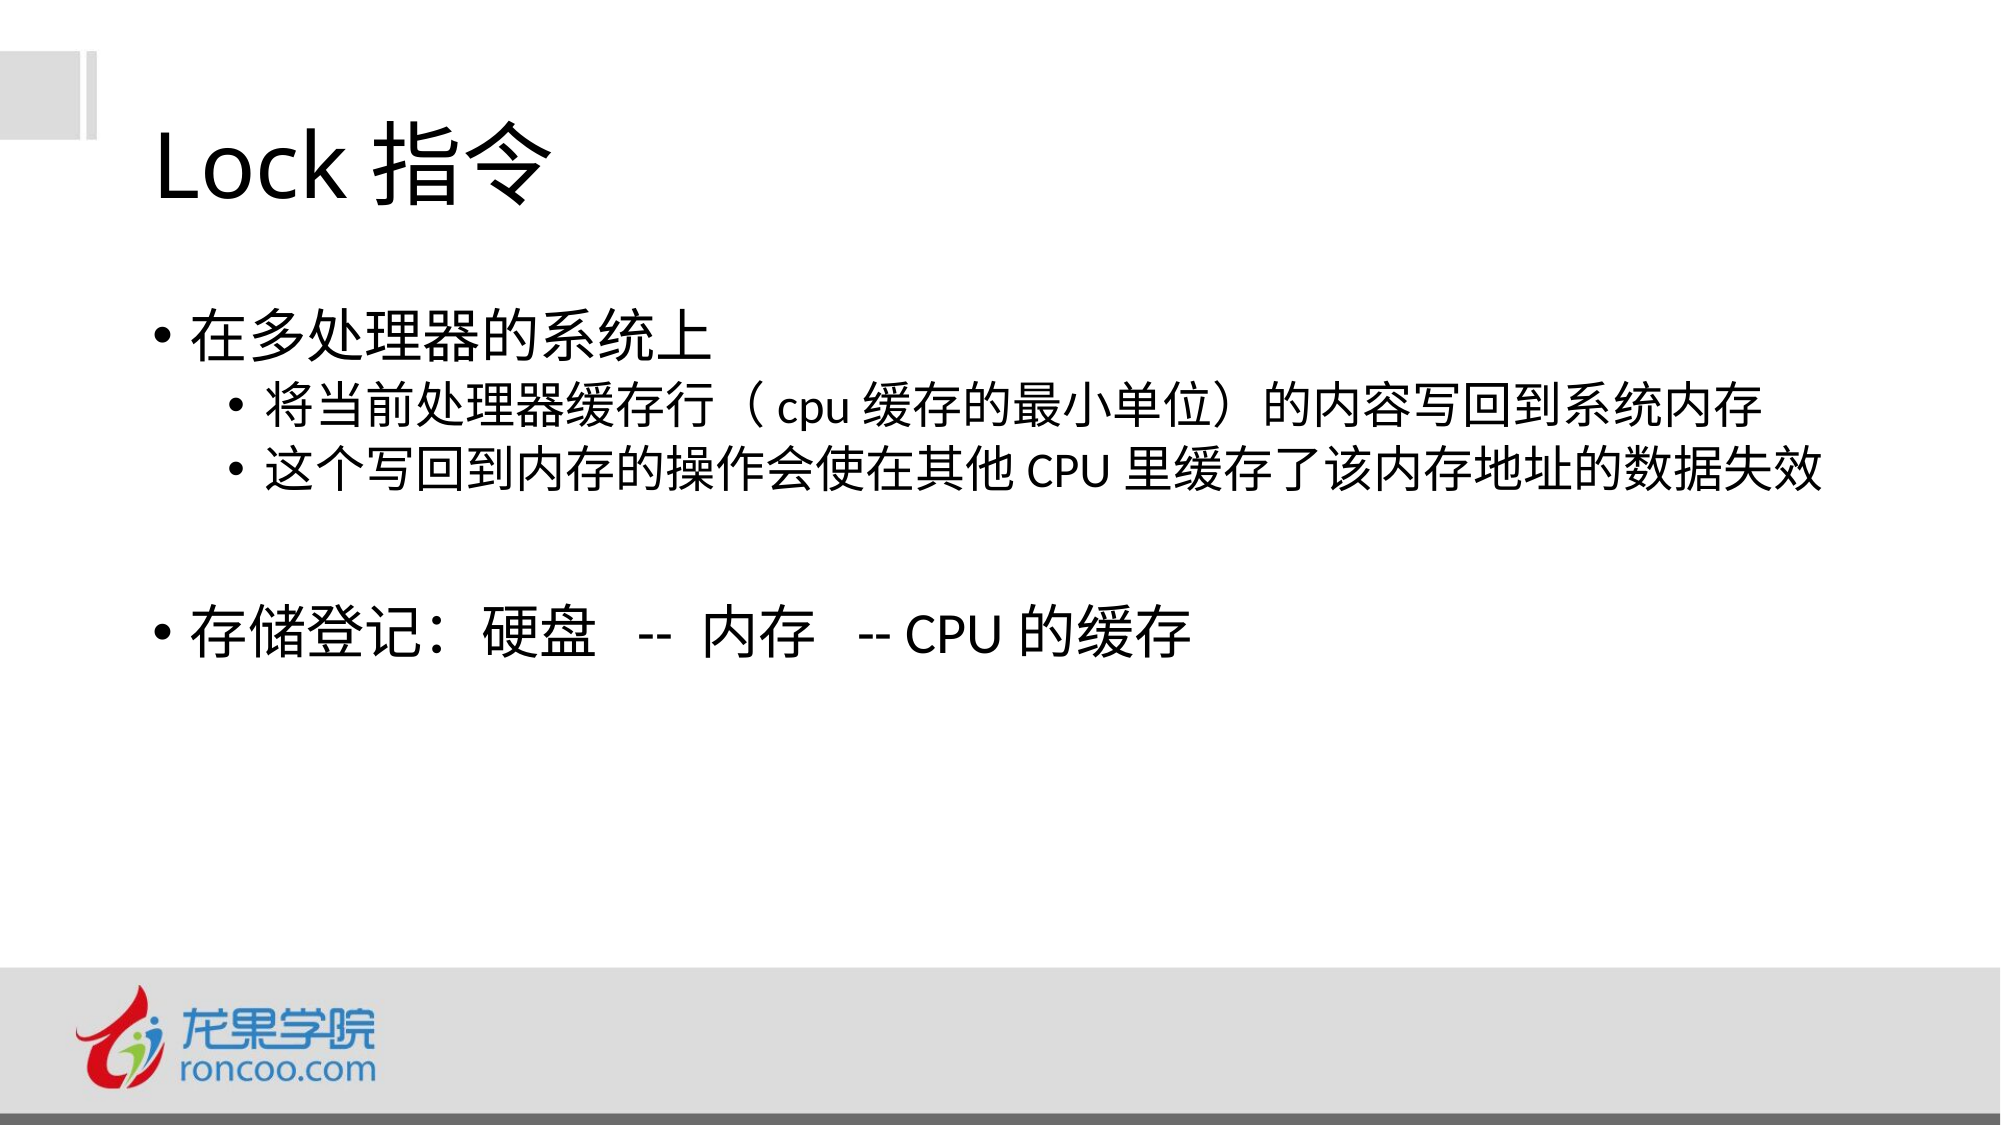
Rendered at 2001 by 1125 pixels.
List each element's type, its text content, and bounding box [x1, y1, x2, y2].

list 在多处理器的系统上 将当前处理器缓存行（cpu缓存的最小单位）的内容写回到系统内存 这个写回到内存的操作会使在其他CPU里缓存了该内存地址的数据失效 存储登记：硬盘 -- 内存 -- CPU的缓存 [137, 299, 1863, 1014]
picture [0, 0, 2001, 1125]
title Lock指令 [137, 59, 1863, 278]
